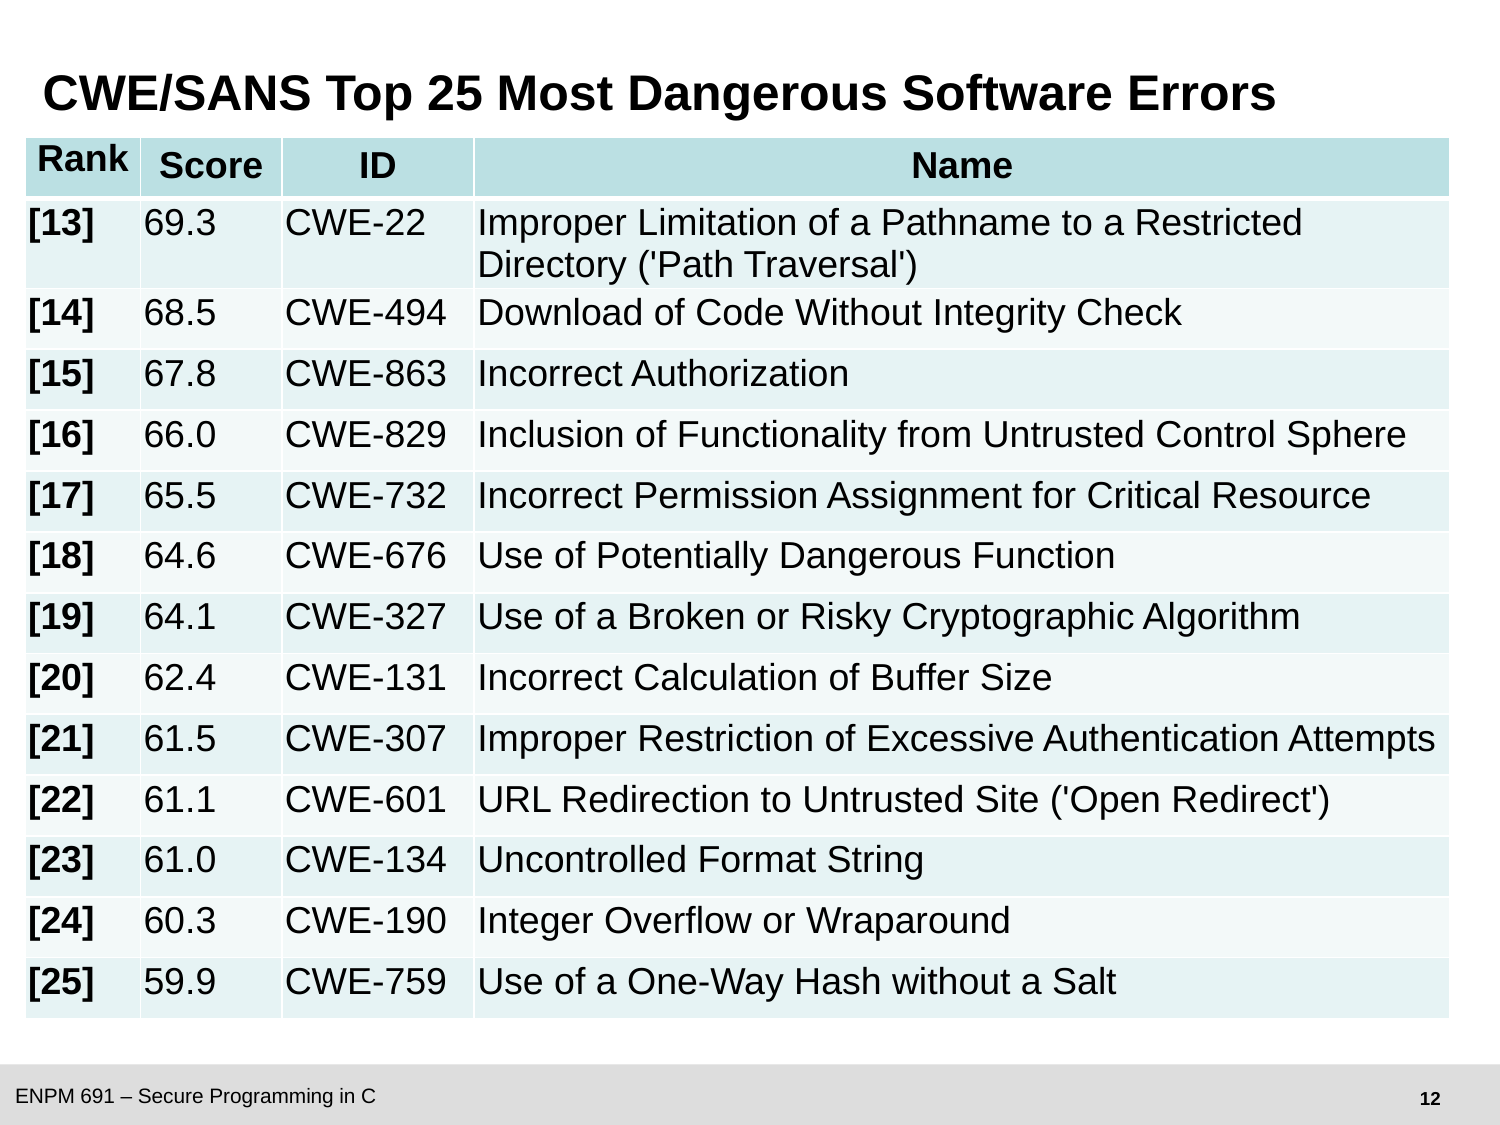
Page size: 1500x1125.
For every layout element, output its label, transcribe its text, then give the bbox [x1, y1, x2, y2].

table_cell 61.5 [141, 715, 281, 774]
table_cell 61.0 [141, 837, 281, 896]
table_cell CWE-307 [283, 715, 473, 774]
table_cell CWE-829 [283, 411, 473, 470]
table_cell [18] [26, 533, 140, 592]
table_cell Download of Code Without Integrity Check [475, 289, 1449, 348]
table_cell URL Redirection to Untrusted Site ('Open Redirect') [475, 776, 1449, 835]
table_header Rank [26, 138, 140, 196]
table_cell [14] [26, 289, 140, 348]
table_cell [16] [26, 411, 140, 470]
table_cell Inclusion of Functionality from Untrusted Control Sphere [475, 411, 1449, 470]
table_cell 65.5 [141, 472, 281, 531]
table_cell CWE-863 [283, 350, 473, 409]
table_header Name [475, 138, 1449, 196]
table_cell 66.0 [141, 411, 281, 470]
table_cell [24] [26, 898, 140, 957]
table_cell CWE-676 [283, 533, 473, 592]
table_cell CWE-327 [283, 594, 473, 653]
table_cell Use of a One-Way Hash without a Salt [475, 958, 1449, 1018]
table_cell [17] [26, 472, 140, 531]
table_cell CWE-759 [283, 958, 473, 1018]
table_cell [21] [26, 715, 140, 774]
table_cell CWE-22 [283, 201, 473, 288]
table_cell CWE-131 [283, 654, 473, 713]
table_cell Improper Limitation of a Pathname to a Restricted Directory ('Path Traversal') [475, 201, 1449, 288]
table_cell 67.8 [141, 350, 281, 409]
table_cell [13] [26, 201, 140, 288]
table_cell [20] [26, 654, 140, 713]
table_cell Incorrect Calculation of Buffer Size [475, 654, 1449, 713]
table_cell Use of Potentially Dangerous Function [475, 533, 1449, 592]
table_cell 69.3 [141, 201, 281, 288]
table_cell [22] [26, 776, 140, 835]
table_cell Integer Overflow or Wraparound [475, 898, 1449, 957]
table_cell 64.6 [141, 533, 281, 592]
table_cell [15] [26, 350, 140, 409]
table_cell Uncontrolled Format String [475, 837, 1449, 896]
table_cell [19] [26, 594, 140, 653]
table_cell Use of a Broken or Risky Cryptographic Algorithm [475, 594, 1449, 653]
table_cell 61.1 [141, 776, 281, 835]
table_cell CWE-601 [283, 776, 473, 835]
table_cell Improper Restriction of Excessive Authentication Attempts [475, 715, 1449, 774]
table_cell 68.5 [141, 289, 281, 348]
title CWE/SANS Top 25 Most Dangerous Software Errors [42, 37, 1434, 137]
table_cell [25] [26, 958, 140, 1018]
table_cell CWE-494 [283, 289, 473, 348]
table_header ID [283, 138, 473, 196]
table_cell CWE-134 [283, 837, 473, 896]
table_cell CWE-732 [283, 472, 473, 531]
table_cell 60.3 [141, 898, 281, 957]
table_cell Incorrect Authorization [475, 350, 1449, 409]
table_header Score [141, 138, 281, 196]
table_cell Incorrect Permission Assignment for Critical Resource [475, 472, 1449, 531]
table_cell 64.1 [141, 594, 281, 653]
table_cell 62.4 [141, 654, 281, 713]
table_cell CWE-190 [283, 898, 473, 957]
table_cell 59.9 [141, 958, 281, 1018]
table_cell [23] [26, 837, 140, 896]
